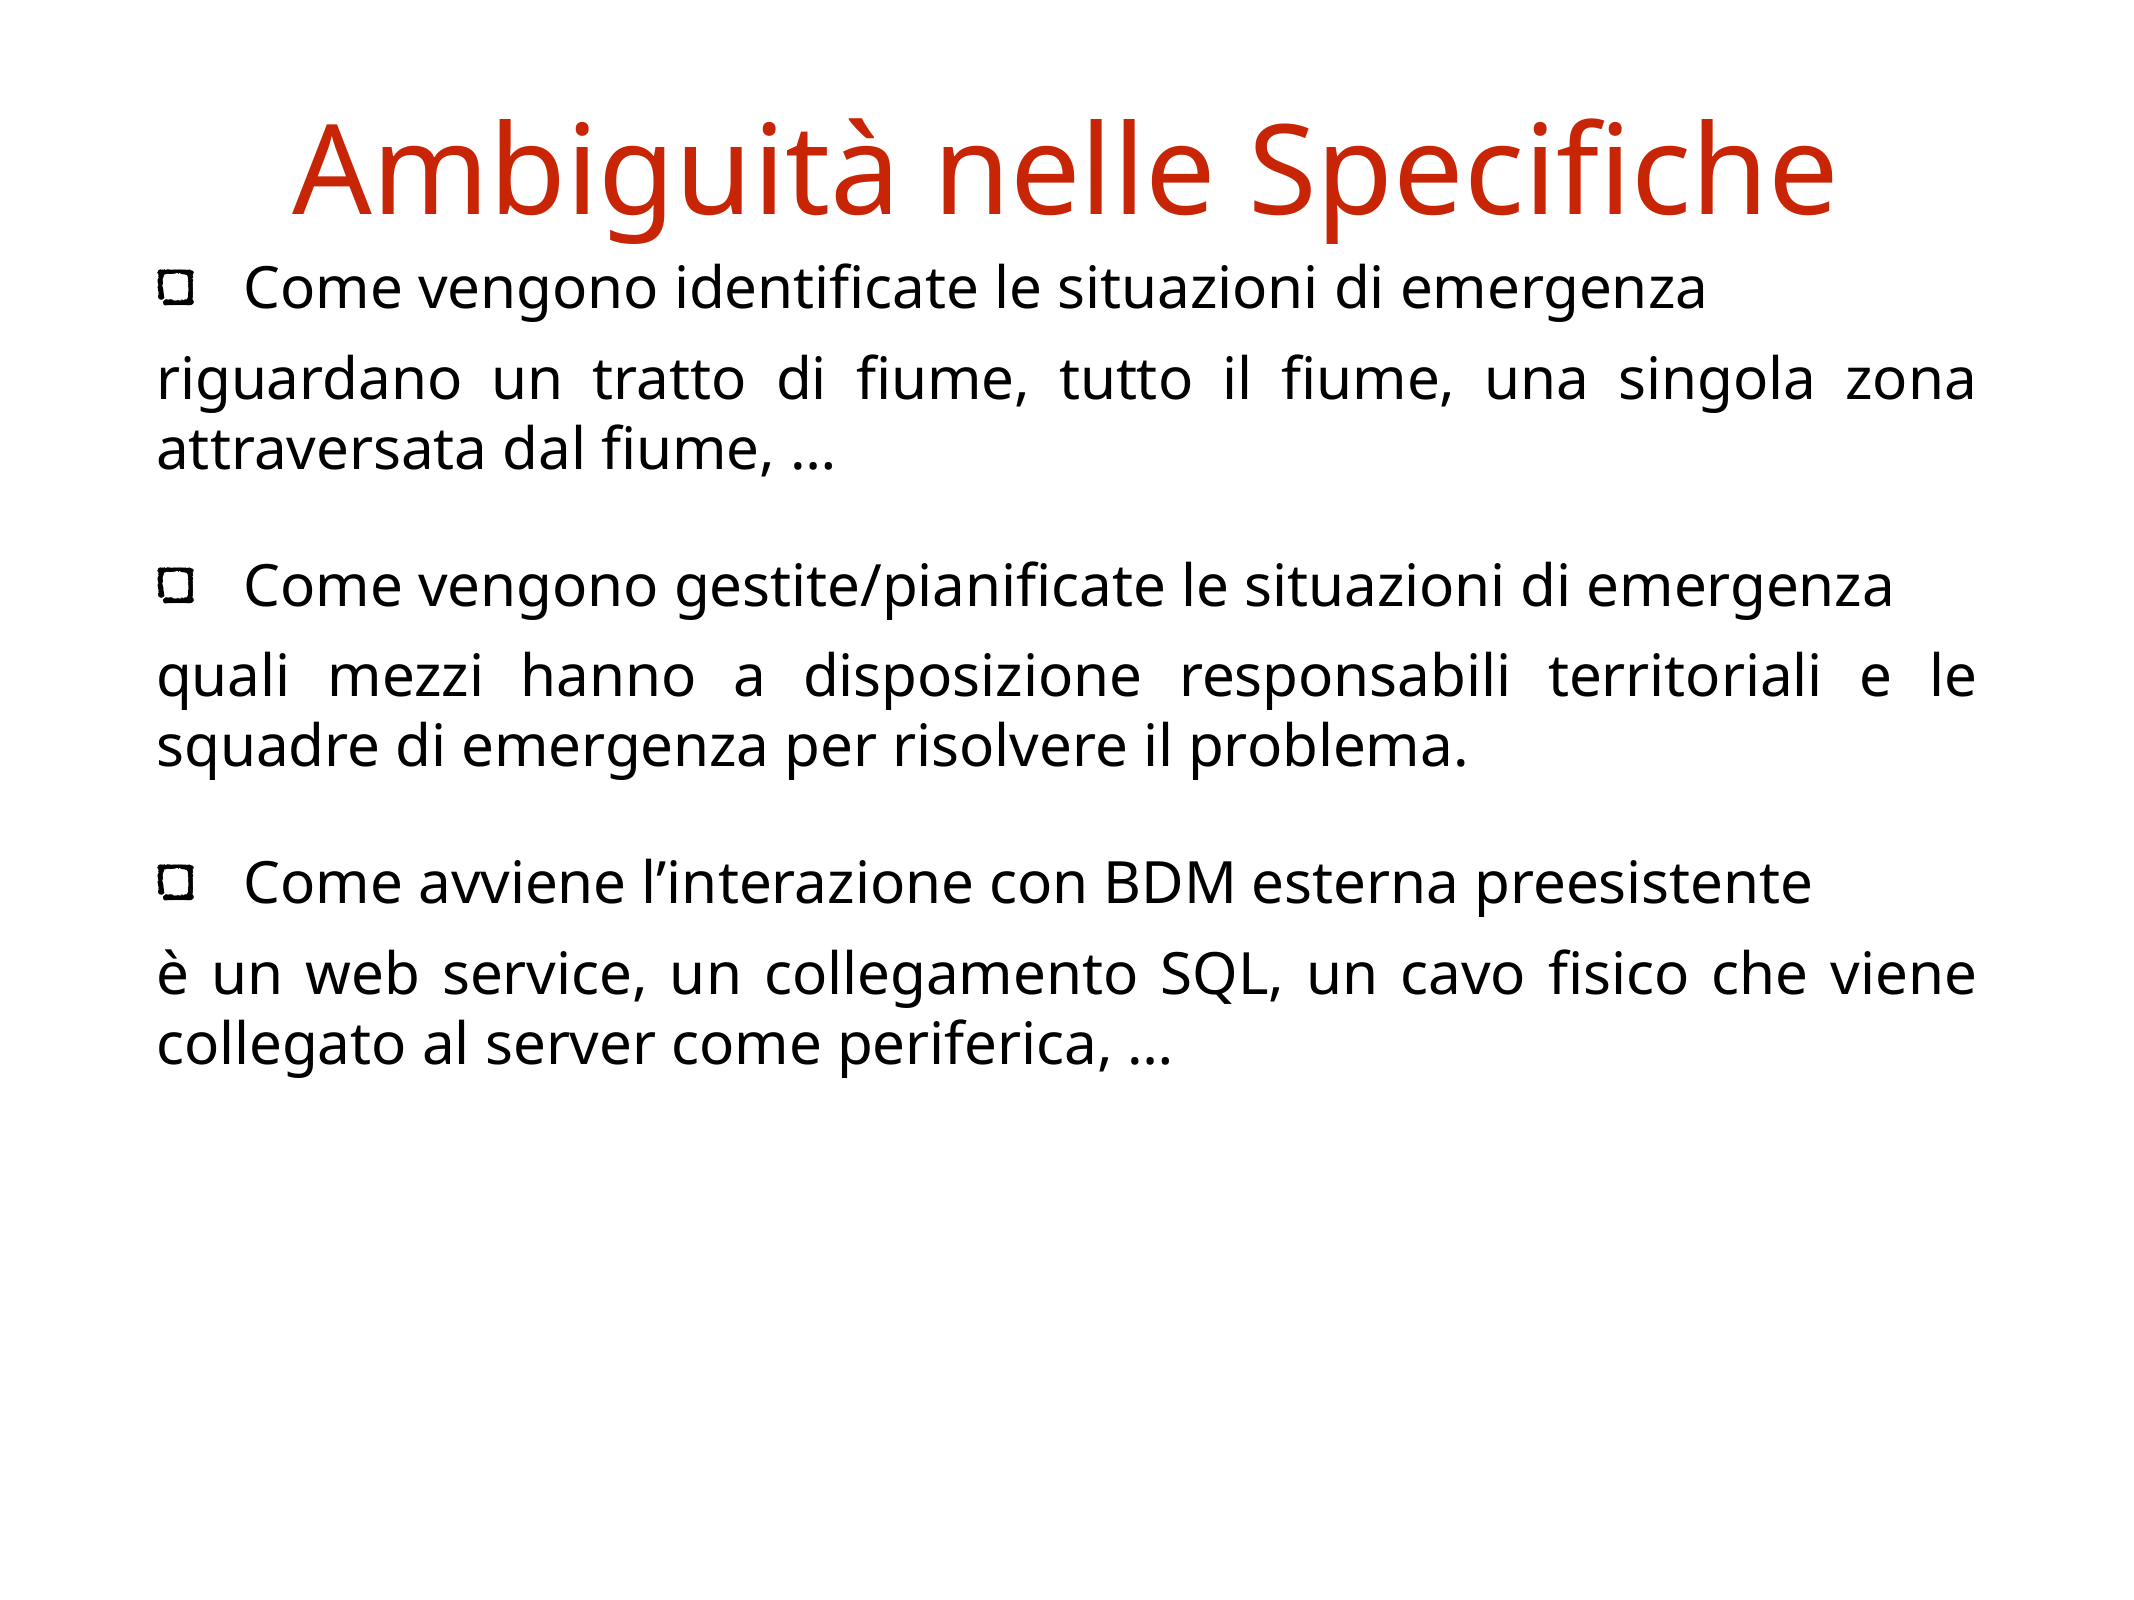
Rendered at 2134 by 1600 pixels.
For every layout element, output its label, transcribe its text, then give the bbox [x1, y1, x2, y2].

title Ambiguità nelle Specifiche [155, 72, 1978, 249]
list Come vengono identificate le situazioni di emergenza riguardano un tratto di fiume, tutto il fiume, una singola zona attraversata dal fiume, … Come vengono gestite/pianificate le situazioni di emergenza quali mezzi hanno a disposizione responsabili territoriali e le squadre di emergenza per risolvere il problema. Come avviene l’interazione con BDM esterna preesistente è un web service, un collegamento SQL, un cavo fisico che viene collegato al server come periferica, … [155, 249, 1978, 1566]
picture [156, 859, 202, 901]
picture [156, 264, 202, 306]
picture [156, 562, 202, 604]
